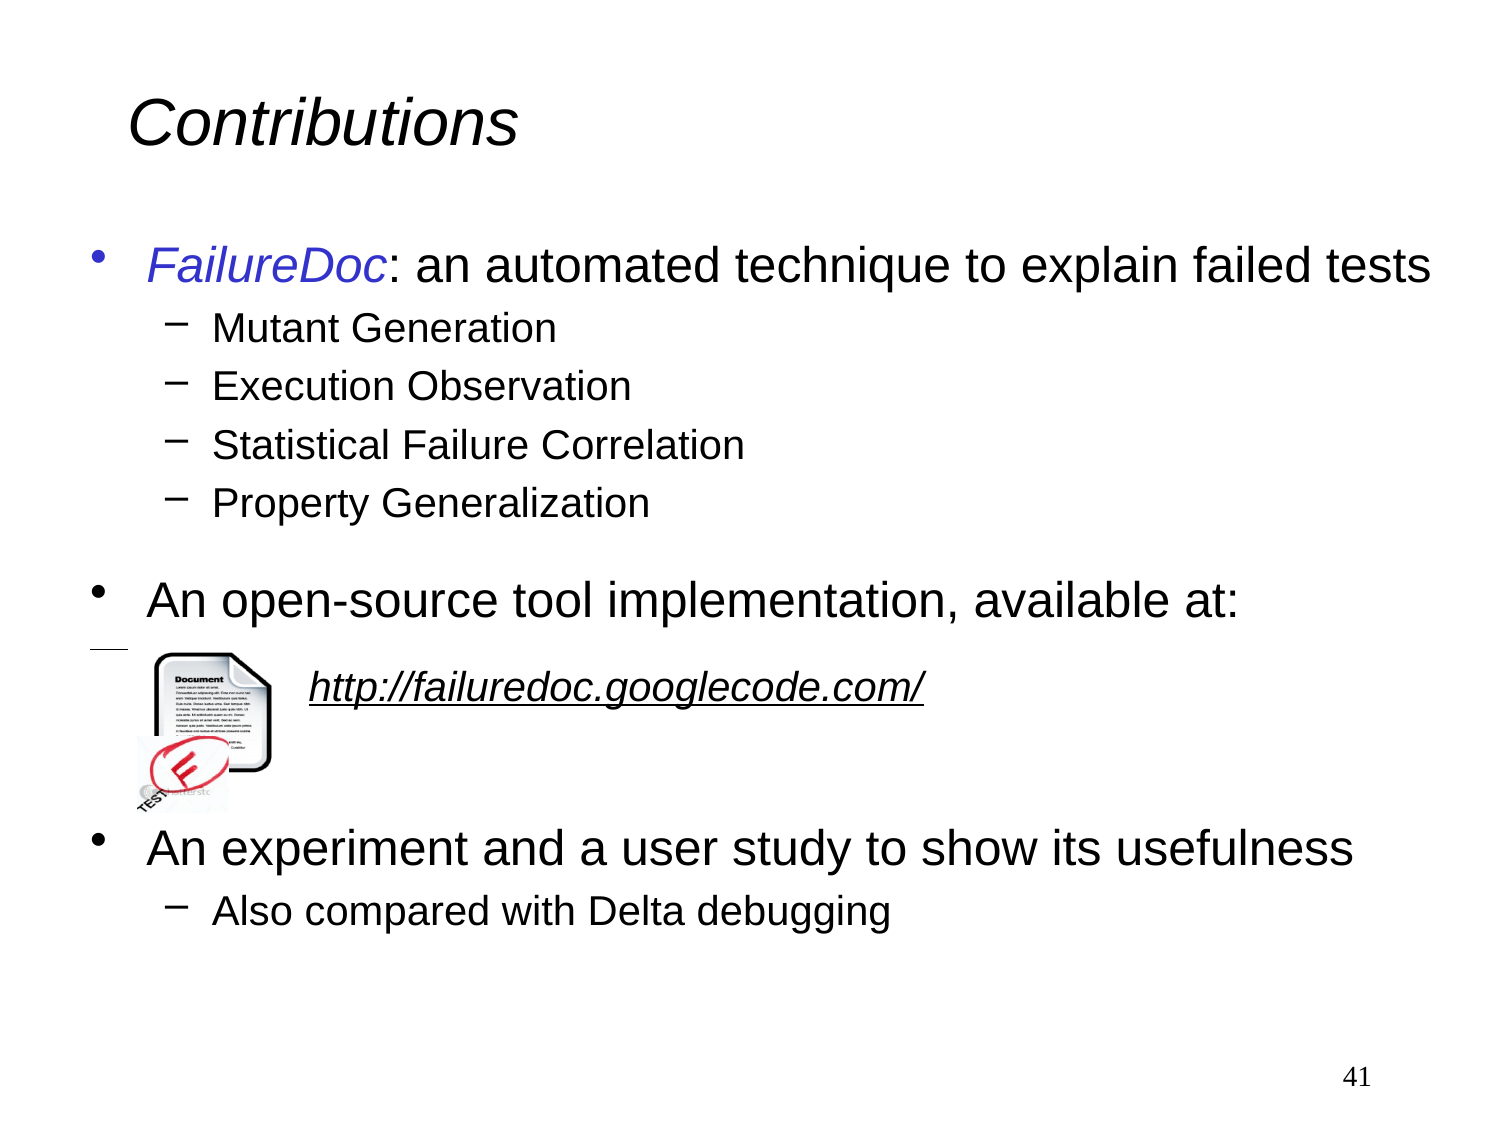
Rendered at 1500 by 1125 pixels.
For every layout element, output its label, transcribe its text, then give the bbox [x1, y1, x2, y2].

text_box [137, 649, 288, 813]
title Contributions [112, 24, 1388, 213]
list FailureDoc: an automated technique to explain failed tests Mutant Generation Execution Observation Statistical Failure Correlation Property Generalization An open-source tool implementation, available at: http://failuredoc.googlecode.com/ An experiment and a user study to show its usefulness Also compared with Delta debugging [74, 224, 1463, 963]
slide_number 41 [1074, 1049, 1388, 1125]
